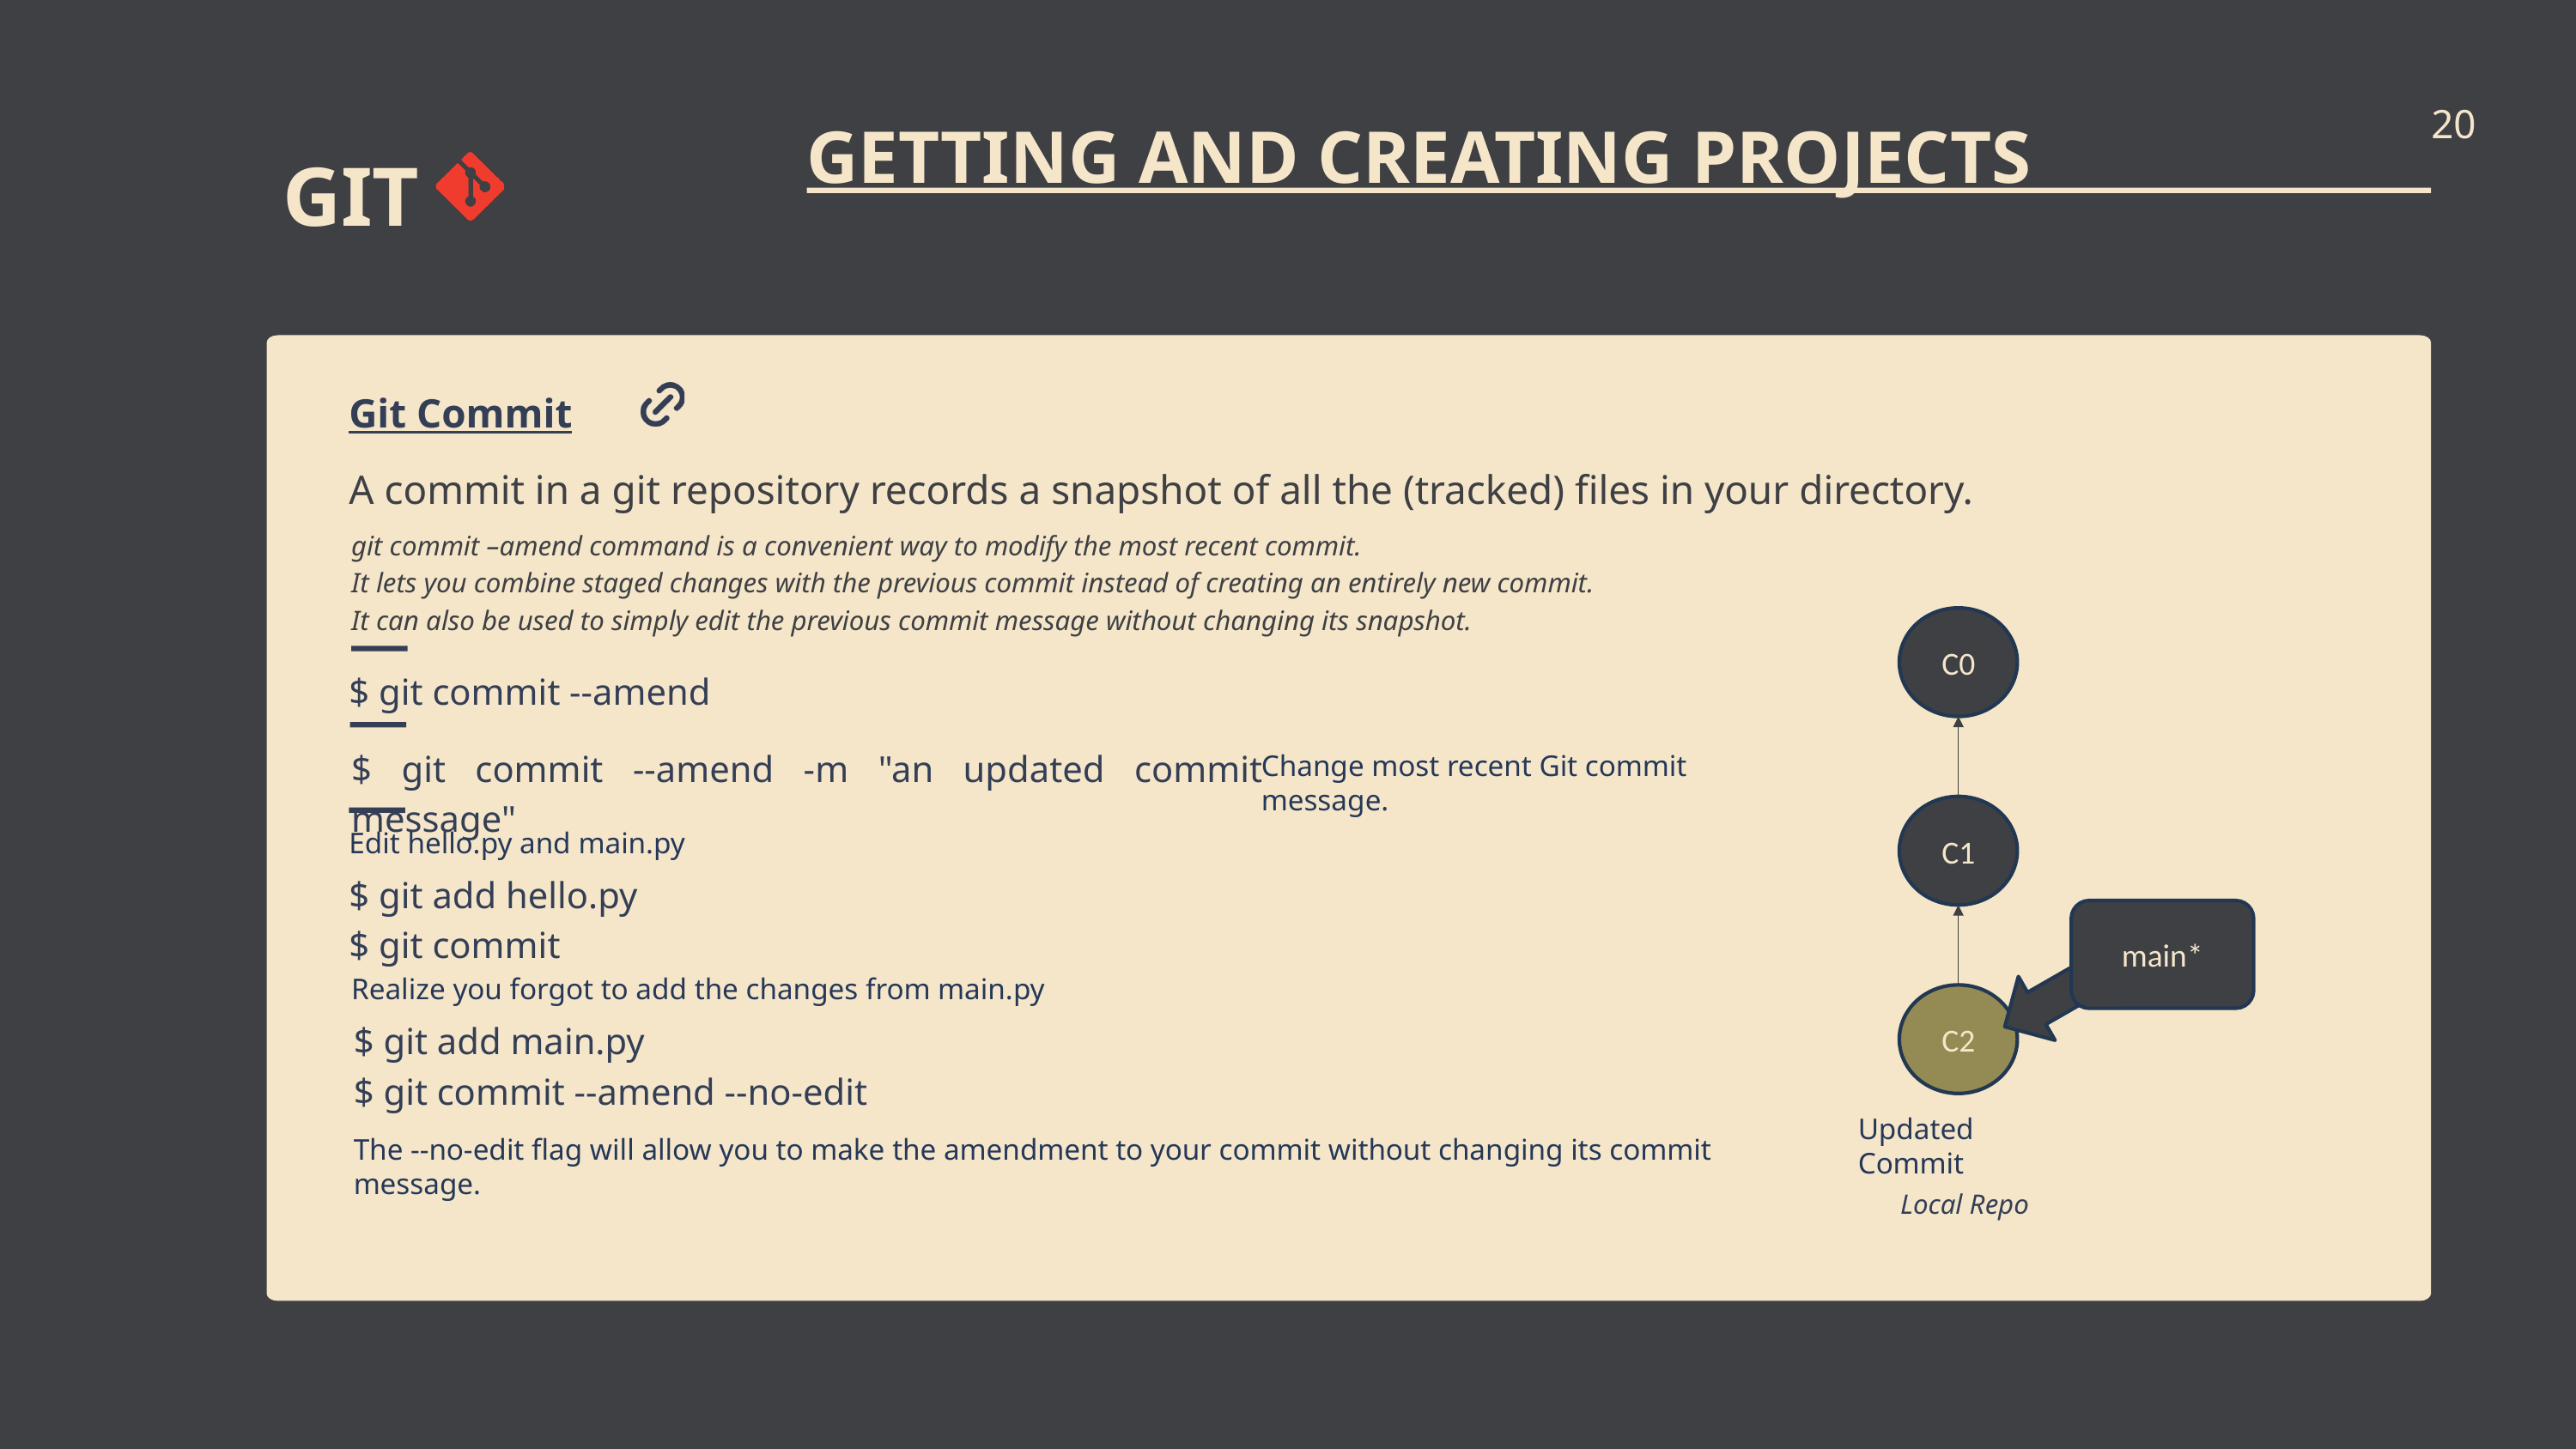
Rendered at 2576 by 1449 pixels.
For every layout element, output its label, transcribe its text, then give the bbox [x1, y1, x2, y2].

text_box GETTING AND CREATING PROJECTS [806, 99, 2432, 197]
text_box GIT [266, 129, 436, 243]
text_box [349, 380, 837, 429]
text_box [436, 152, 505, 221]
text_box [1997, 900, 2254, 1037]
text_box 20 [2431, 91, 2480, 147]
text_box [266, 335, 2432, 1301]
